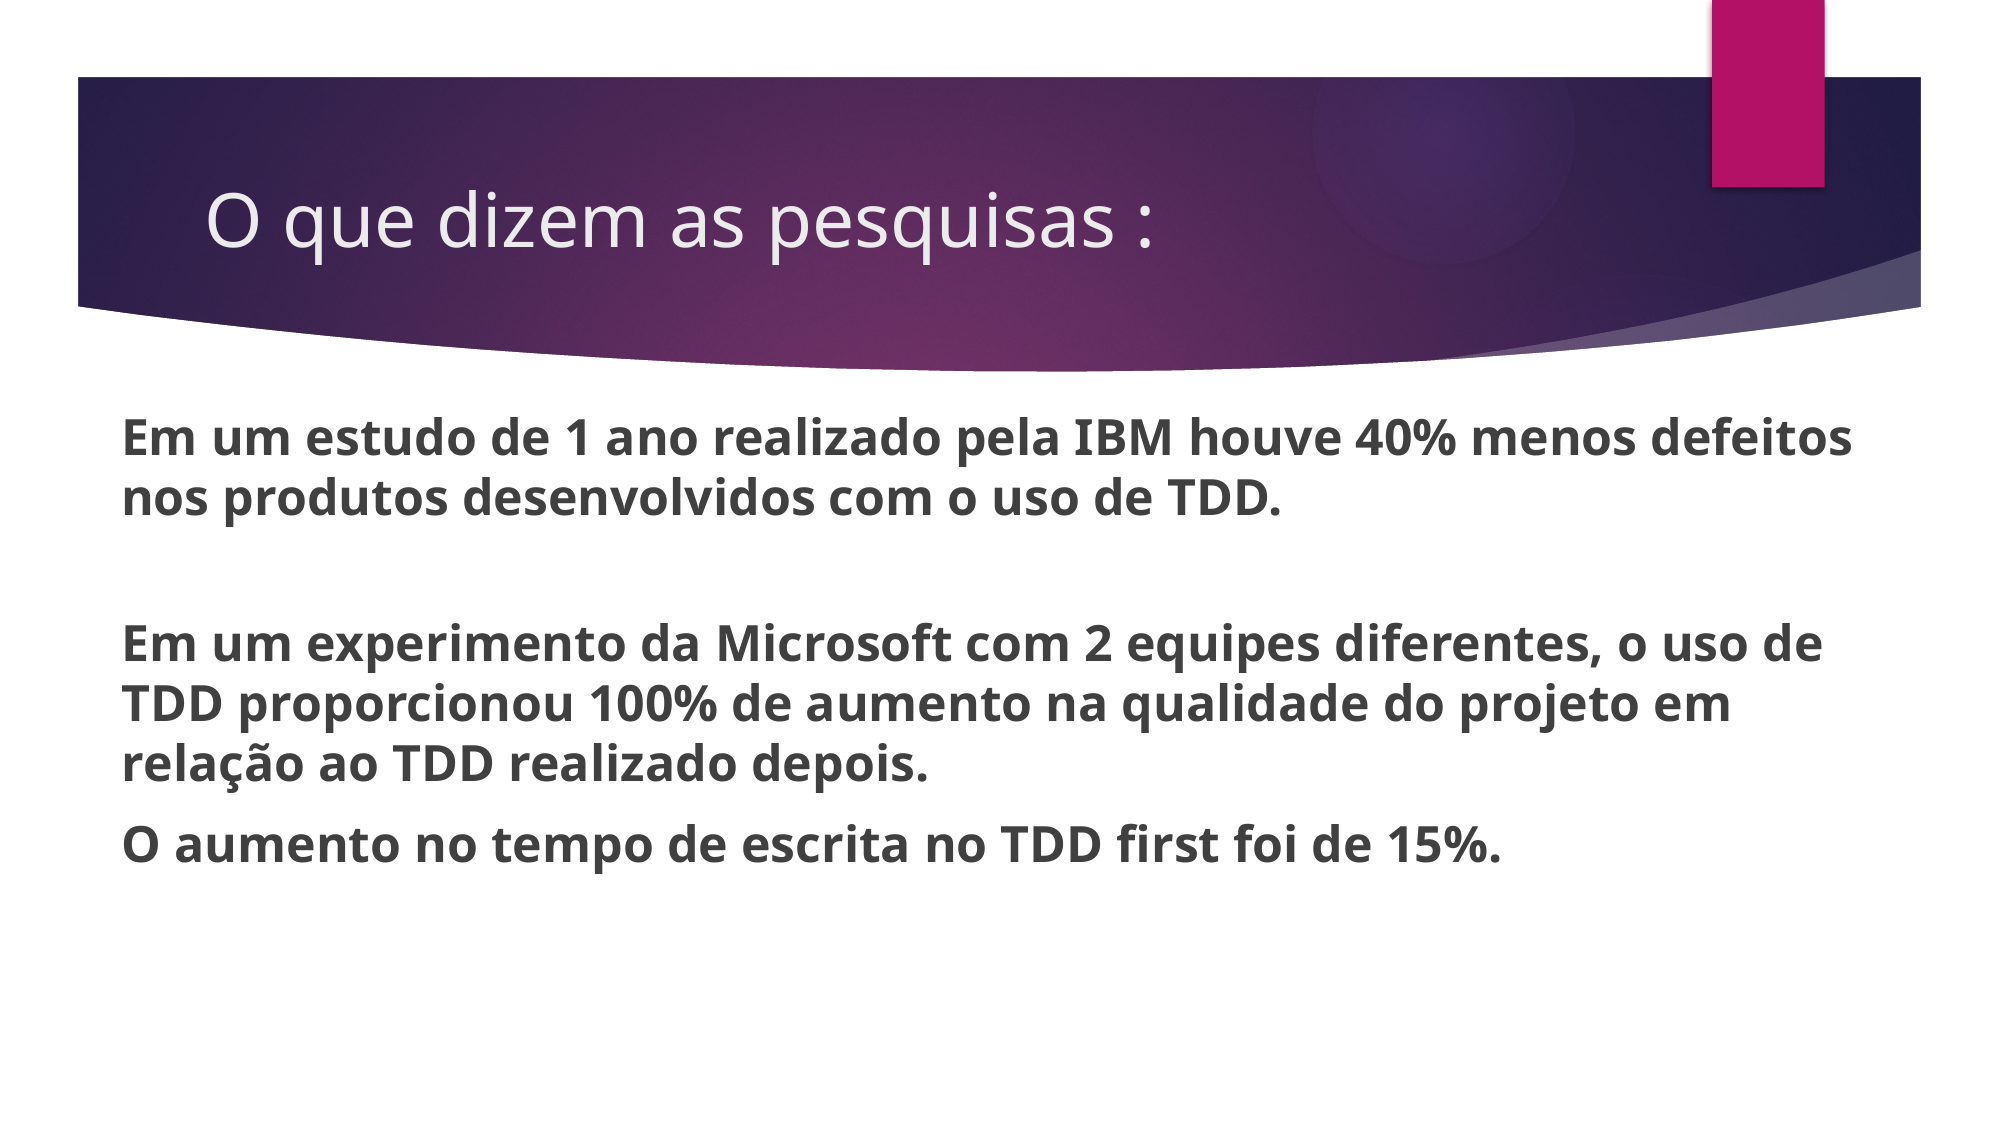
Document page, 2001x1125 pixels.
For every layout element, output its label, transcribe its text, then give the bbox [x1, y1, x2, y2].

title O que dizem as pesquisas : [189, 159, 1627, 276]
text_box Em um estudo de 1 ano realizado pela IBM houve 40% menos defeitos nos produtos desenvolvidos com o uso de TDD. [105, 397, 1875, 546]
list Em um experimento da Microsoft com 2 equipes diferentes, o uso de TDD proporcionou 100% de aumento na qualidade do projeto em relação ao TDD realizado depois. O aumento no tempo de escrita no TDD first foi de 15%. [106, 603, 1876, 924]
